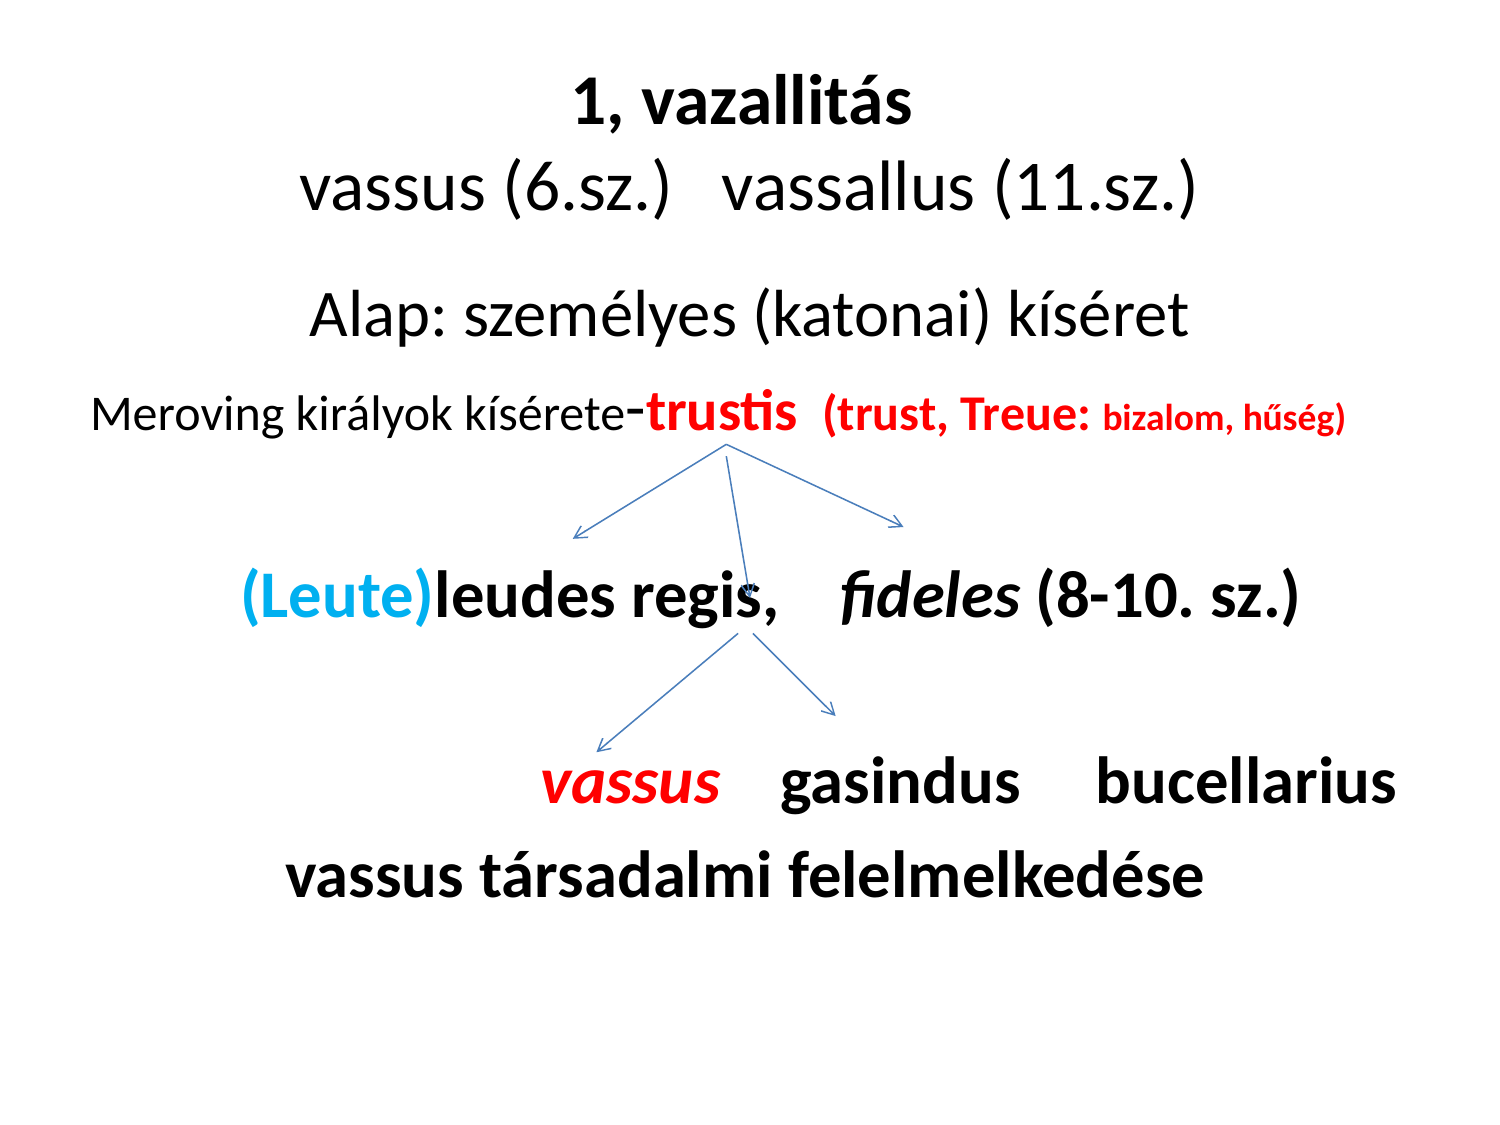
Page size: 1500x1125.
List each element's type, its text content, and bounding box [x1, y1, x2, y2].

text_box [729, 444, 904, 528]
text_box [726, 455, 751, 599]
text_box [752, 633, 836, 717]
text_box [596, 633, 739, 753]
title 1, vazallitás vassus (6.sz.) vassallus (11.sz.) [75, 45, 1425, 233]
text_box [572, 444, 727, 540]
list Alap: személyes (katonai) kíséret Meroving királyok kísérete-trustis (trust, Treue: bizalom, hűség) (Leute)leudes regis, fideles (8-10. sz.) vassus gasindus bucellarius vassus társadalmi felelmelkedése [75, 262, 1425, 1005]
